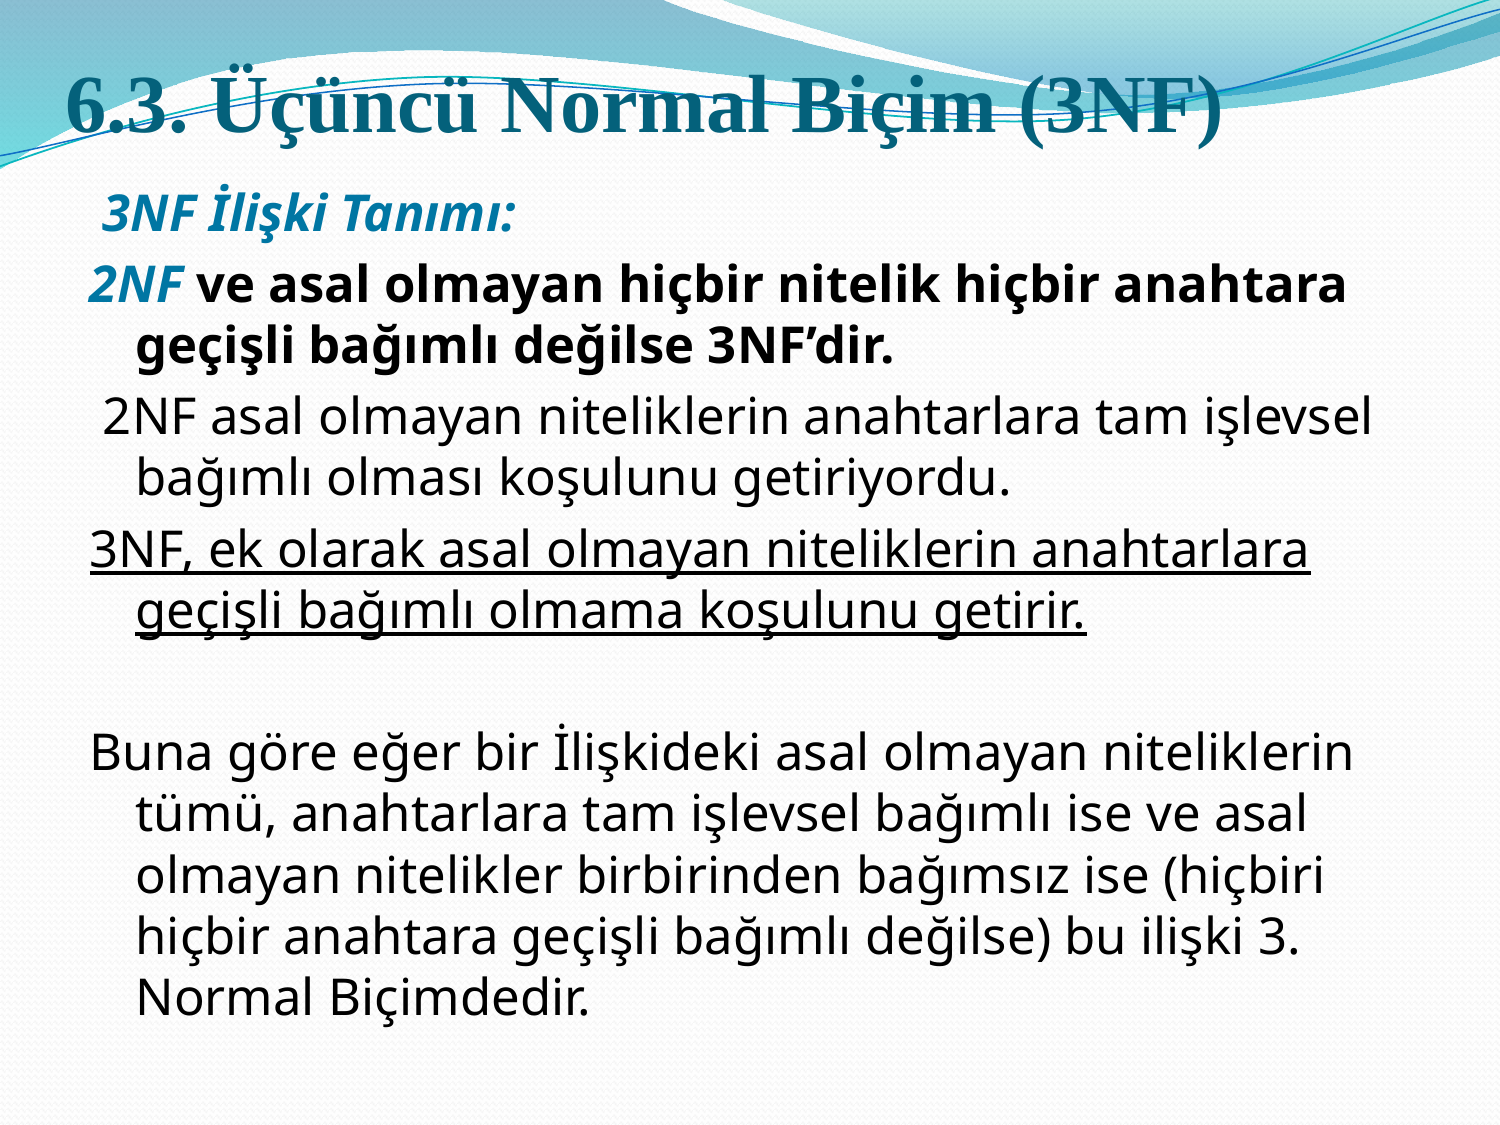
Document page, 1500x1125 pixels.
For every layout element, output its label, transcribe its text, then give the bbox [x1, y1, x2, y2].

list 3NF İlişki Tanımı: 2NF ve asal olmayan hiçbir nitelik hiçbir anahtara geçişli bağımlı değilse 3NF’dir. 2NF asal olmayan niteliklerin anahtarlara tam işlevsel bağımlı olması koşulunu getiriyordu. 3NF, ek olarak asal olmayan niteliklerin anahtarlara geçişli bağımlı olmama koşulunu getirir. Buna göre eğer bir İlişkideki asal olmayan niteliklerin tümü, anahtarlara tam işlevsel bağımlı ise ve asal olmayan nitelikler birbirinden bağımsız ise (hiçbiri hiçbir anahtara geçişli bağımlı değilse) bu ilişki 3. Normal Biçimdedir. [75, 172, 1425, 1038]
title 6.3. Üçüncü Normal Biçim (3NF) [64, 42, 1415, 149]
